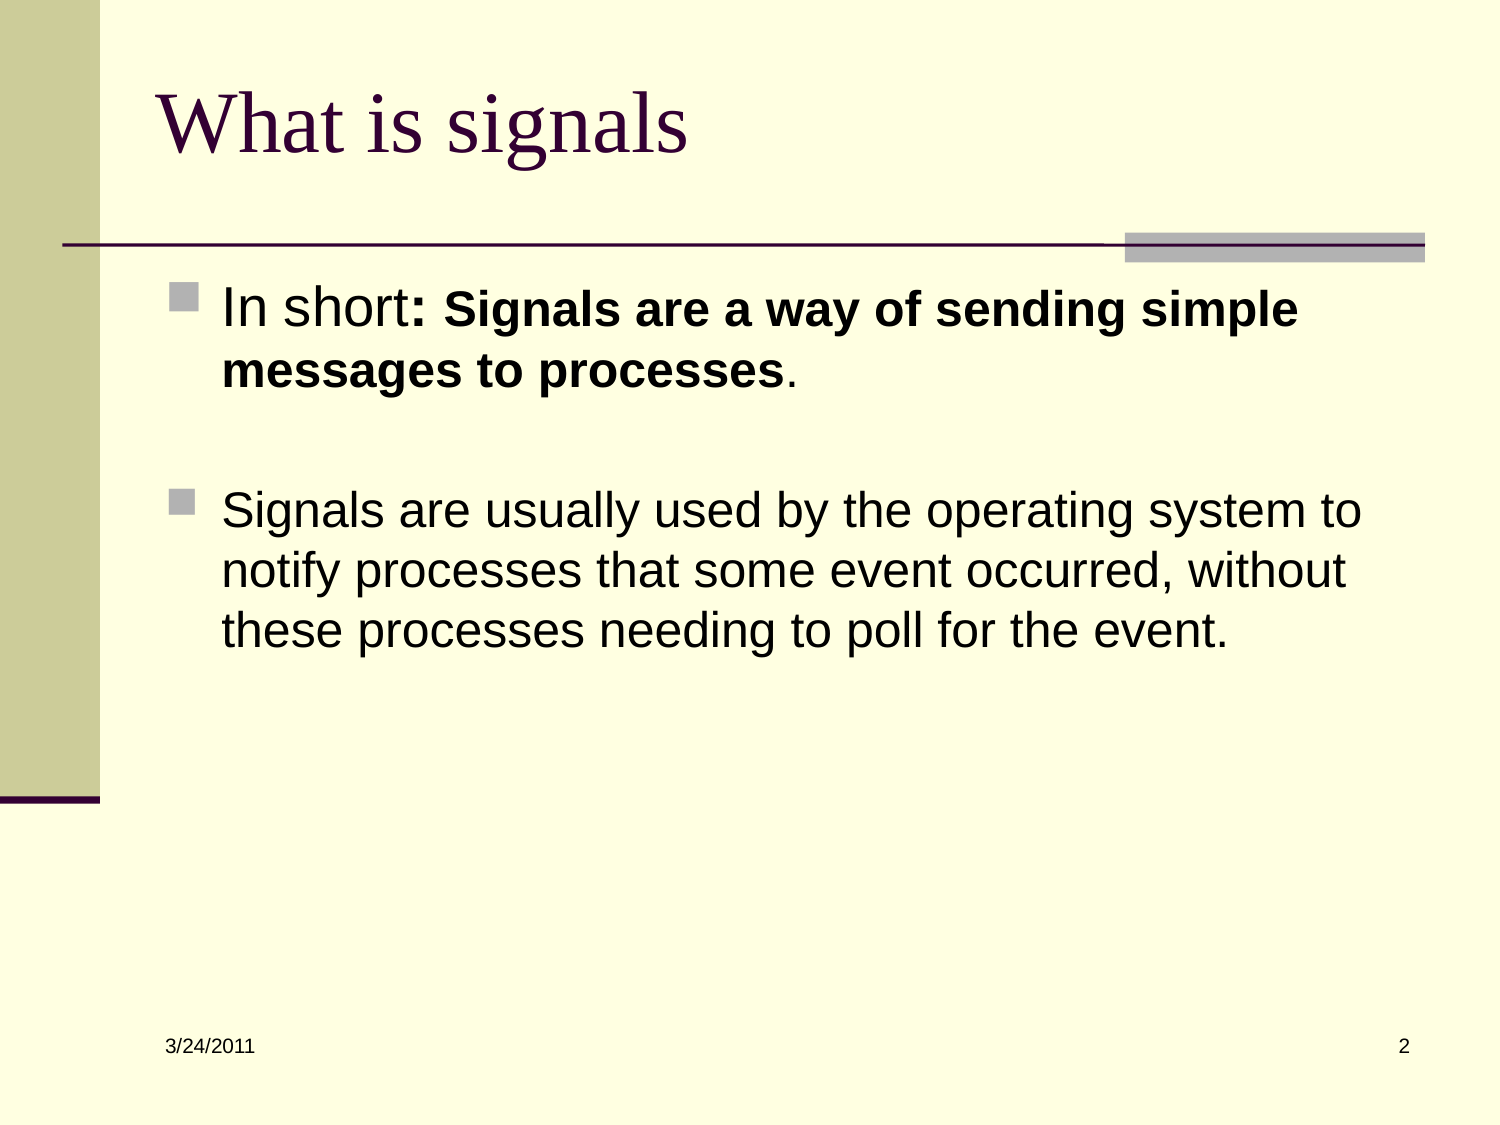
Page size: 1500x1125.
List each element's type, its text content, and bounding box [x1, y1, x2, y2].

list In short: Signals are a way of sending simple messages to processes. Signals are usually used by the operating system to notify processes that some event occurred, without these processes needing to poll for the event. [149, 262, 1426, 1055]
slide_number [149, 1025, 476, 1101]
title What is signals [140, 23, 1416, 212]
slide_number 2 [1112, 1024, 1426, 1101]
